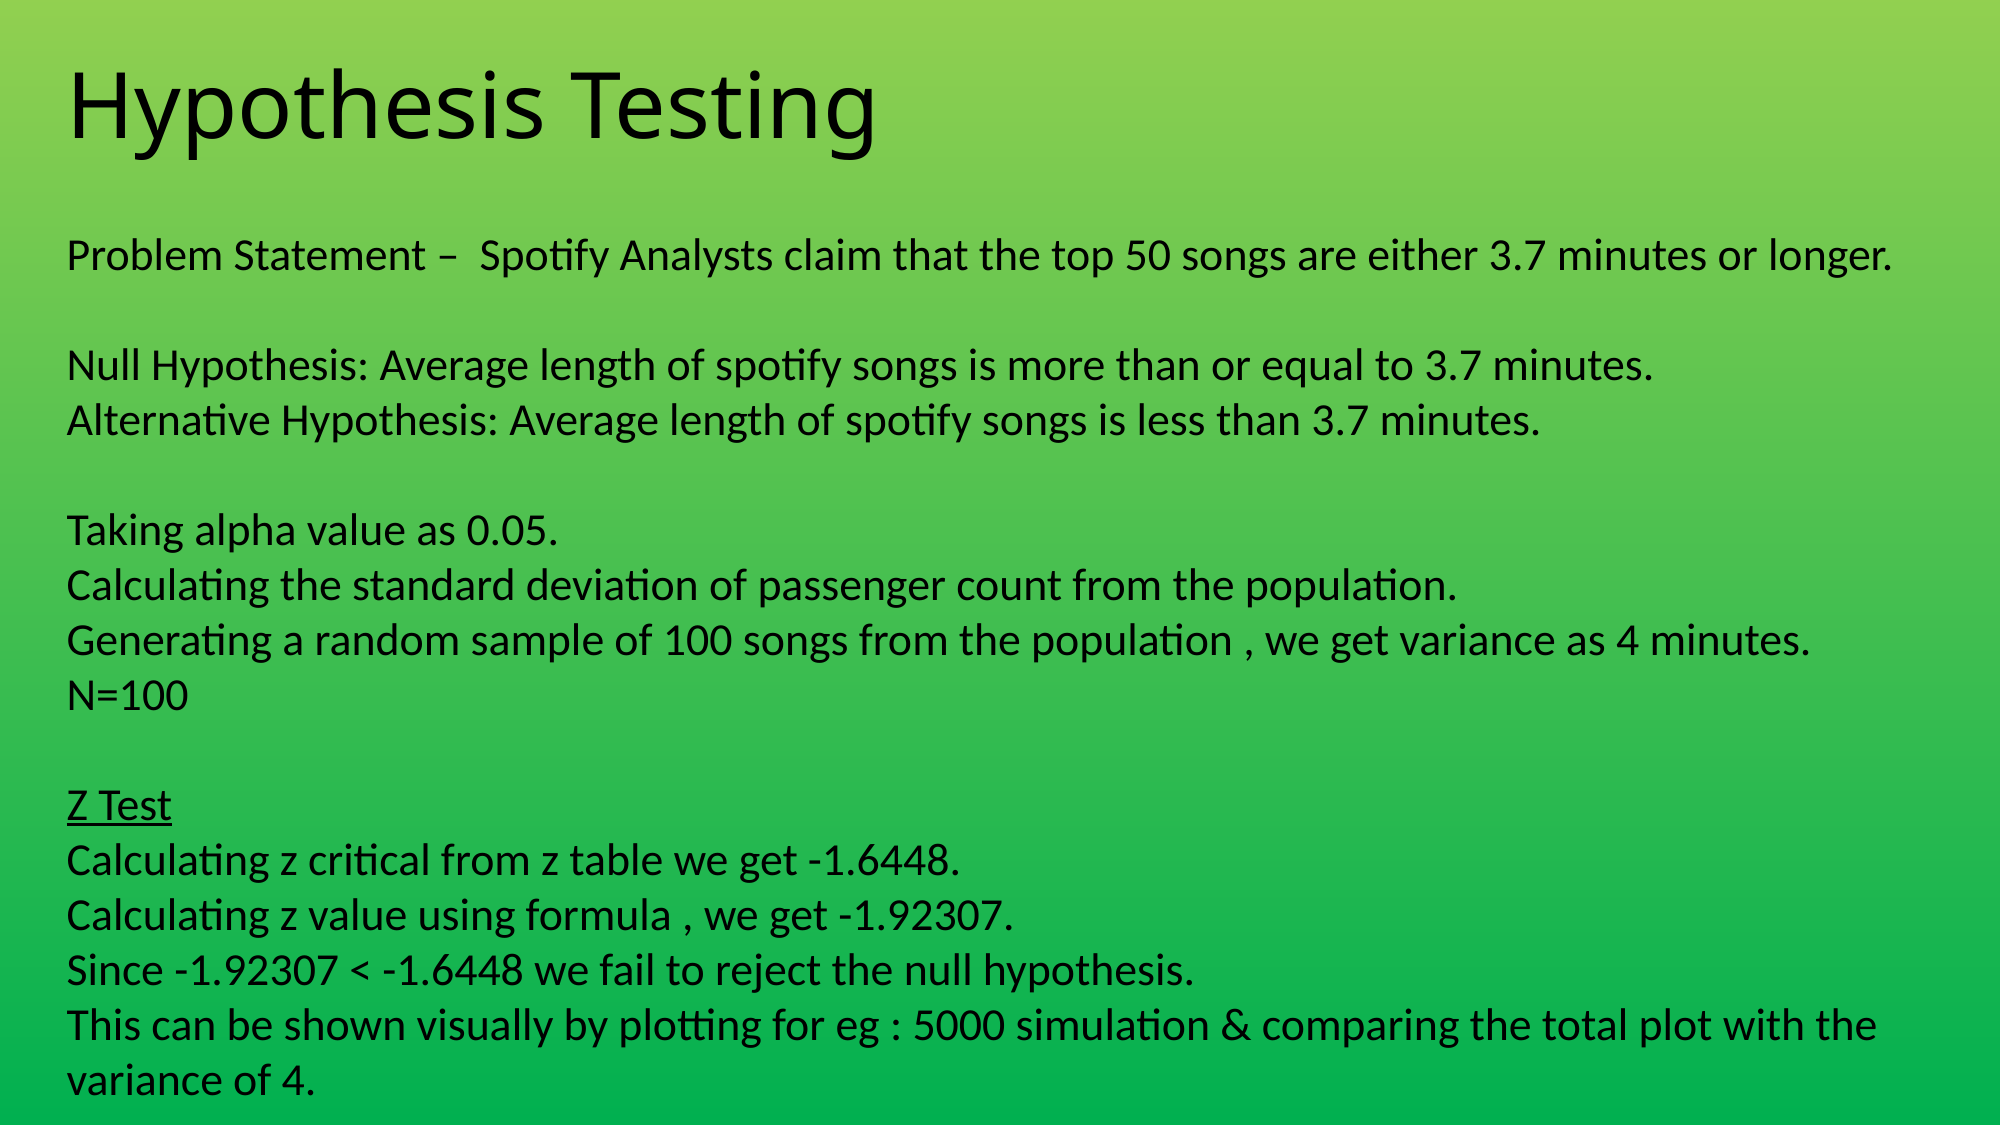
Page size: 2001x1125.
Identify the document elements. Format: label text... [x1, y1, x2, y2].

text_box Problem Statement – Spotify Analysts claim that the top 50 songs are either 3.7 minutes or longer. Null Hypothesis: Average length of spotify songs is more than or equal to 3.7 minutes. Alternative Hypothesis: Average length of spotify songs is less than 3.7 minutes. Taking alpha value as 0.05. Calculating the standard deviation of passenger count from the population. Generating a random sample of 100 songs from the population , we get variance as 4 minutes. N=100 Z Test Calculating z critical from z table we get -1.6448. Calculating z value using formula , we get -1.92307. Since -1.92307 < -1.6448 we fail to reject the null hypothesis. This can be shown visually by plotting for eg : 5000 simulation & comparing the total plot with the variance of 4. [51, 217, 1973, 1125]
title Hypothesis Testing [51, 0, 1777, 217]
